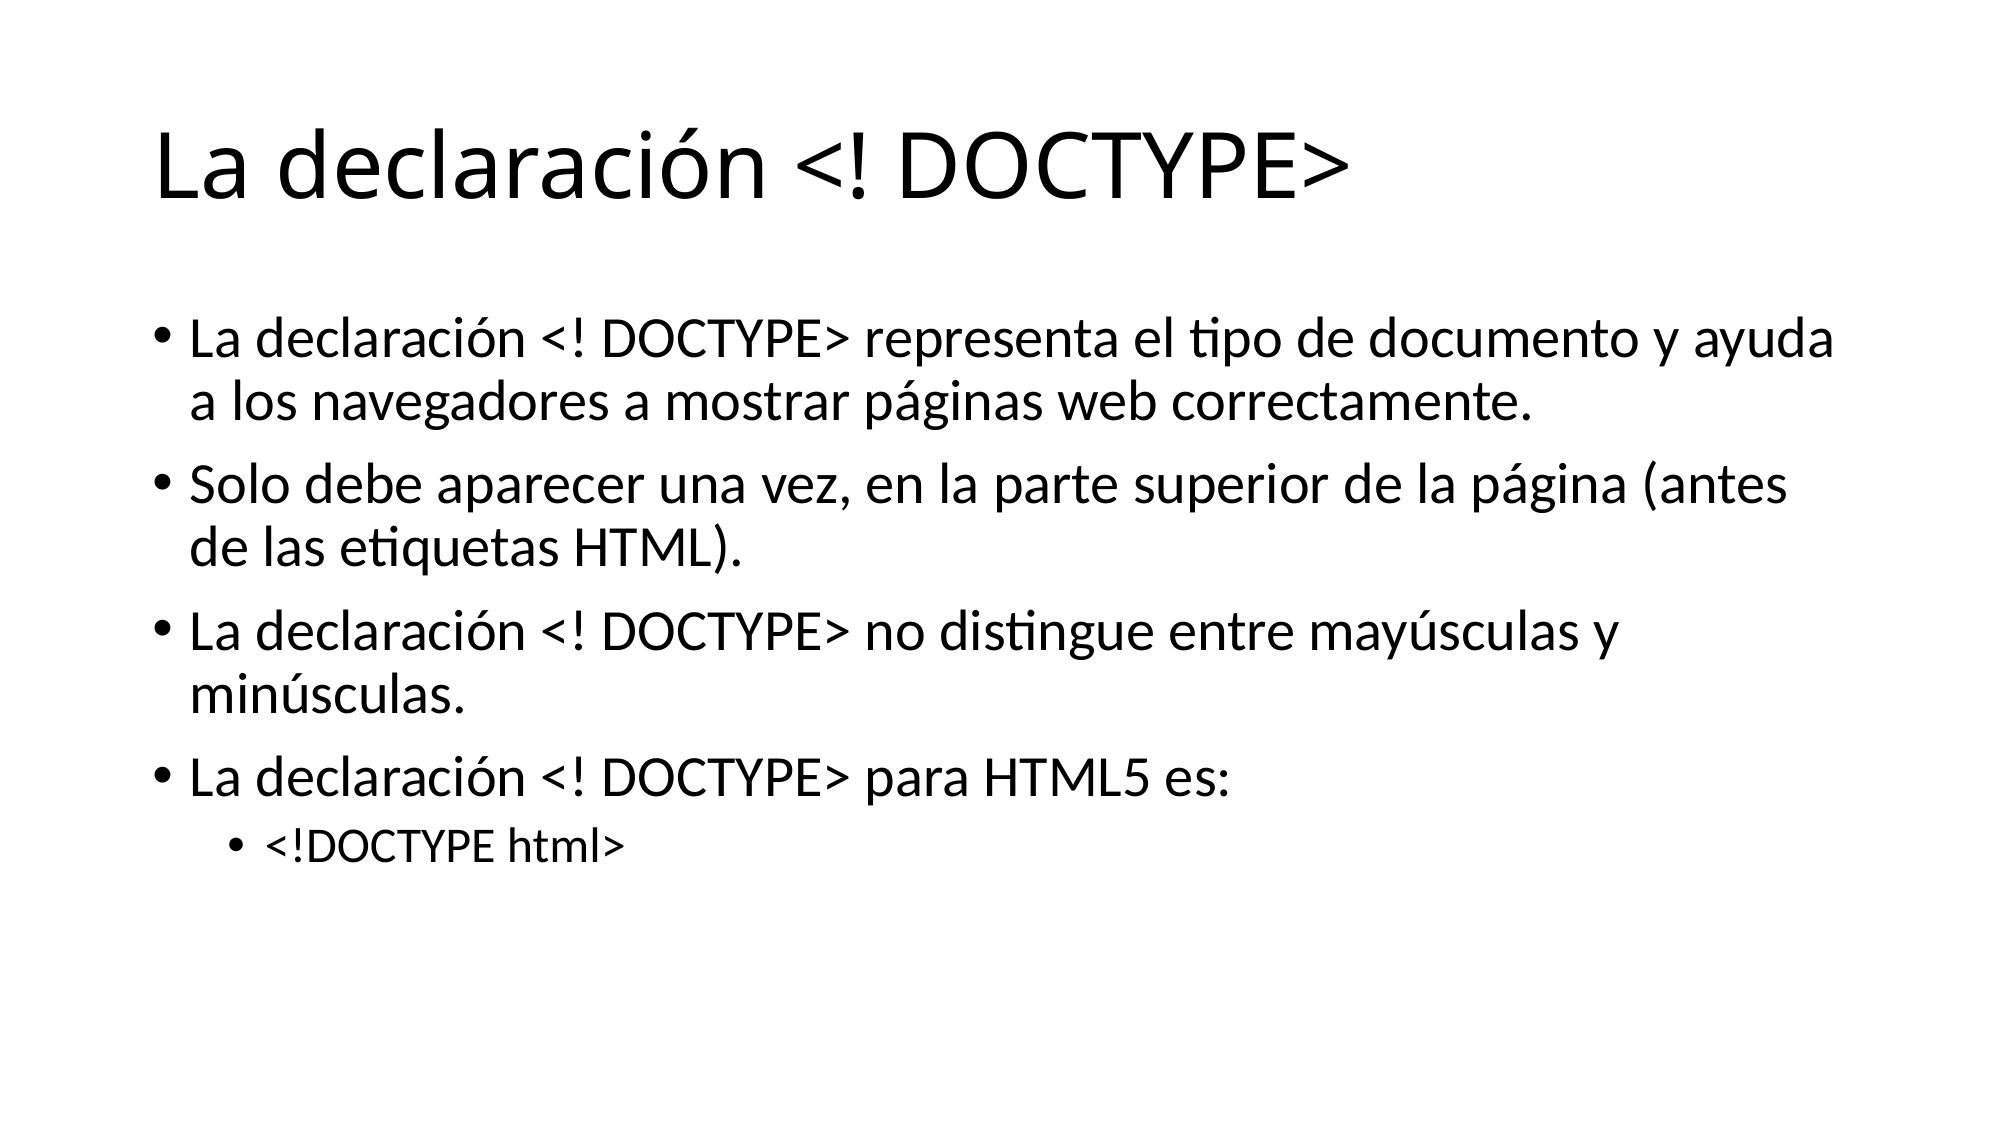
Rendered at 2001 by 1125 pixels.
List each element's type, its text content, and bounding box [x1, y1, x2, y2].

list La declaración <! DOCTYPE> representa el tipo de documento y ayuda a los navegadores a mostrar páginas web correctamente. Solo debe aparecer una vez, en la parte superior de la página (antes de las etiquetas HTML). La declaración <! DOCTYPE> no distingue entre mayúsculas y minúsculas. La declaración <! DOCTYPE> para HTML5 es: <!DOCTYPE html> [137, 299, 1863, 1014]
title La declaración <! DOCTYPE> [137, 59, 1863, 278]
